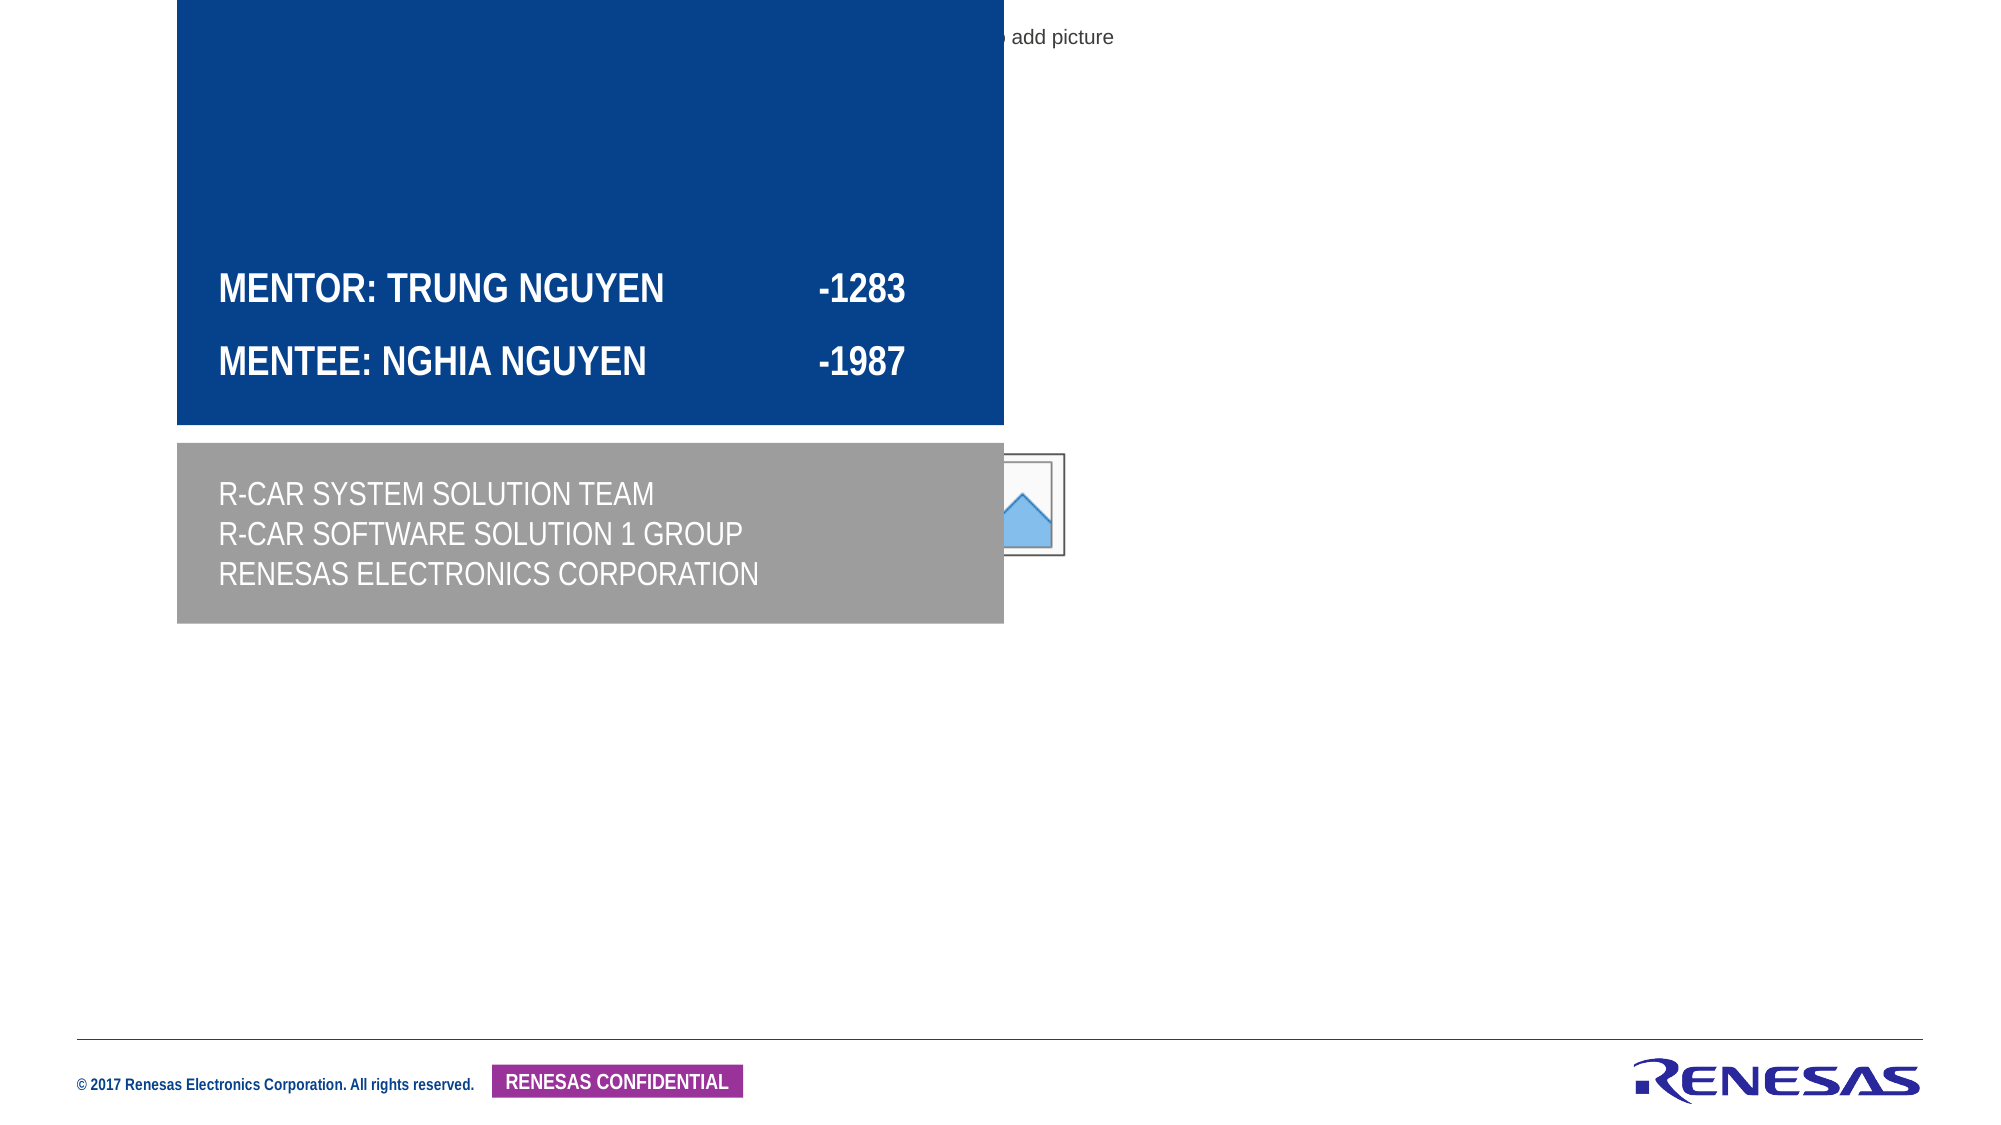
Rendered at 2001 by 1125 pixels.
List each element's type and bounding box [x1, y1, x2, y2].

picture [76, 0, 1923, 1010]
picture [1631, 1056, 1923, 1106]
